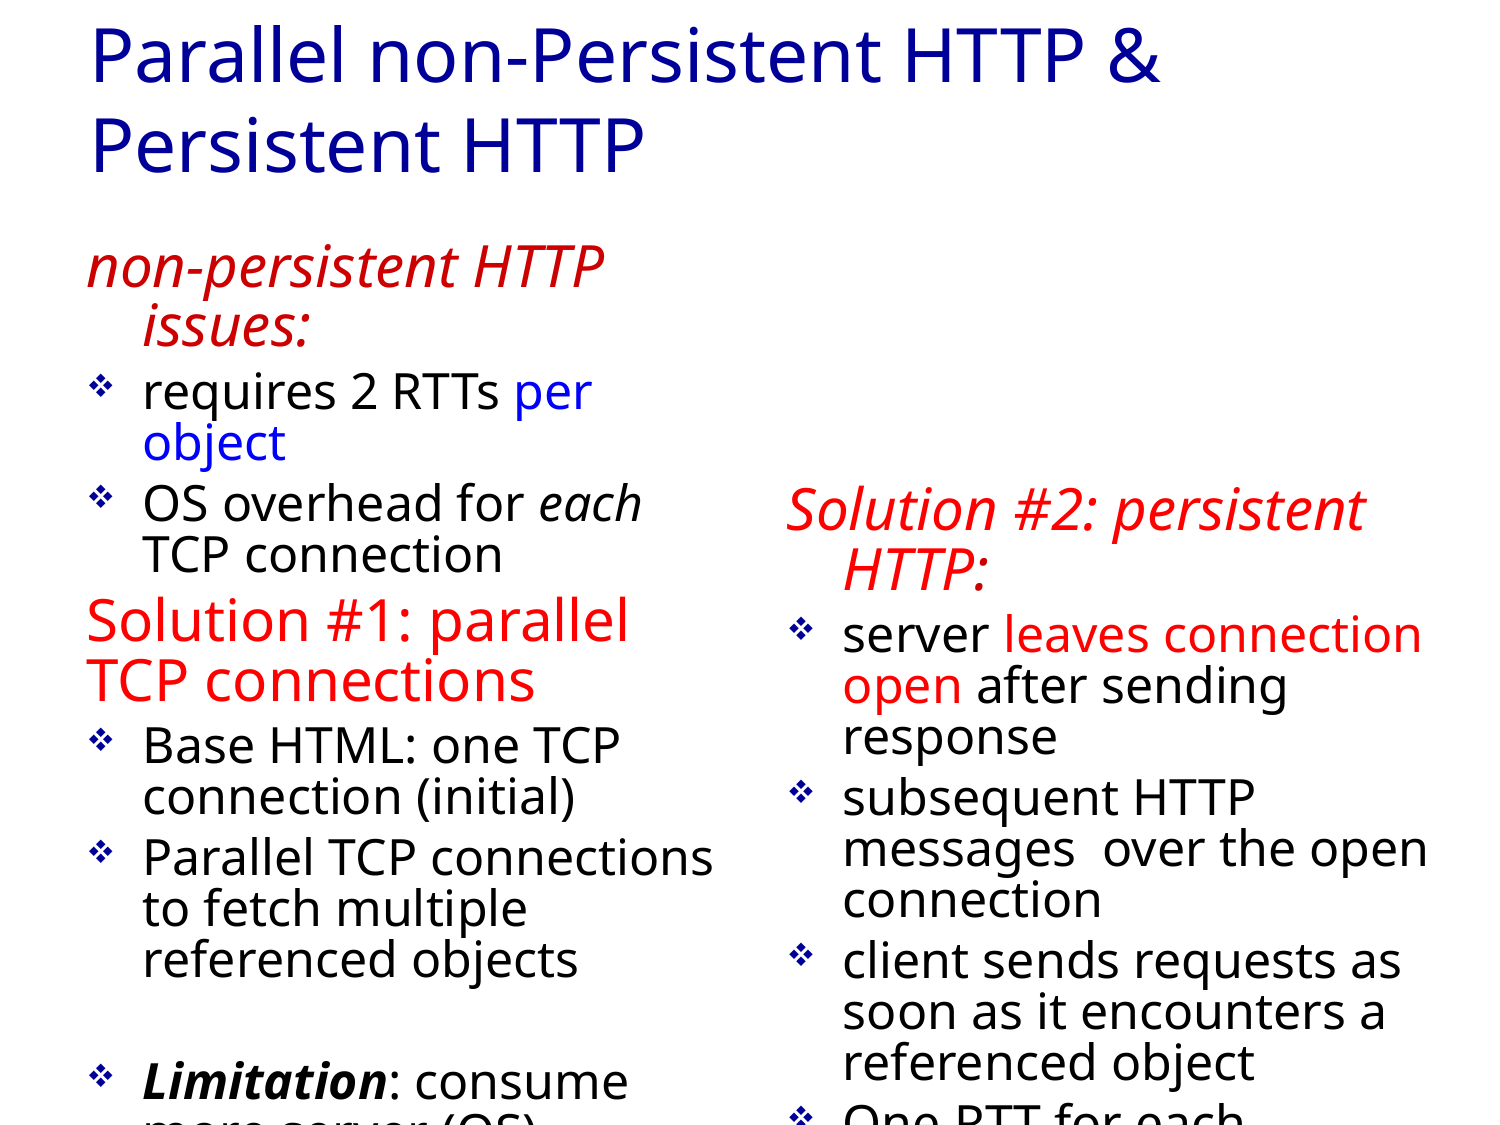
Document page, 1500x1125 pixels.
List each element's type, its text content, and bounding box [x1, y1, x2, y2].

list non-persistent HTTP issues: requires 2 RTTs per object OS overhead for each TCP connection Solution #1: parallel TCP connections Base HTML: one TCP connection (initial) Parallel TCP connections to fetch multiple referenced objects Limitation: consume more server (OS) resources [71, 232, 752, 995]
title Parallel non-Persistent HTTP & Persistent HTTP [74, 28, 1350, 166]
list Solution #2: persistent HTTP: server leaves connection open after sending response subsequent HTTP messages over the open connection client sends requests as soon as it encounters a referenced object One RTT for each referenced object [771, 475, 1477, 1097]
footer [914, 1060, 1391, 1109]
